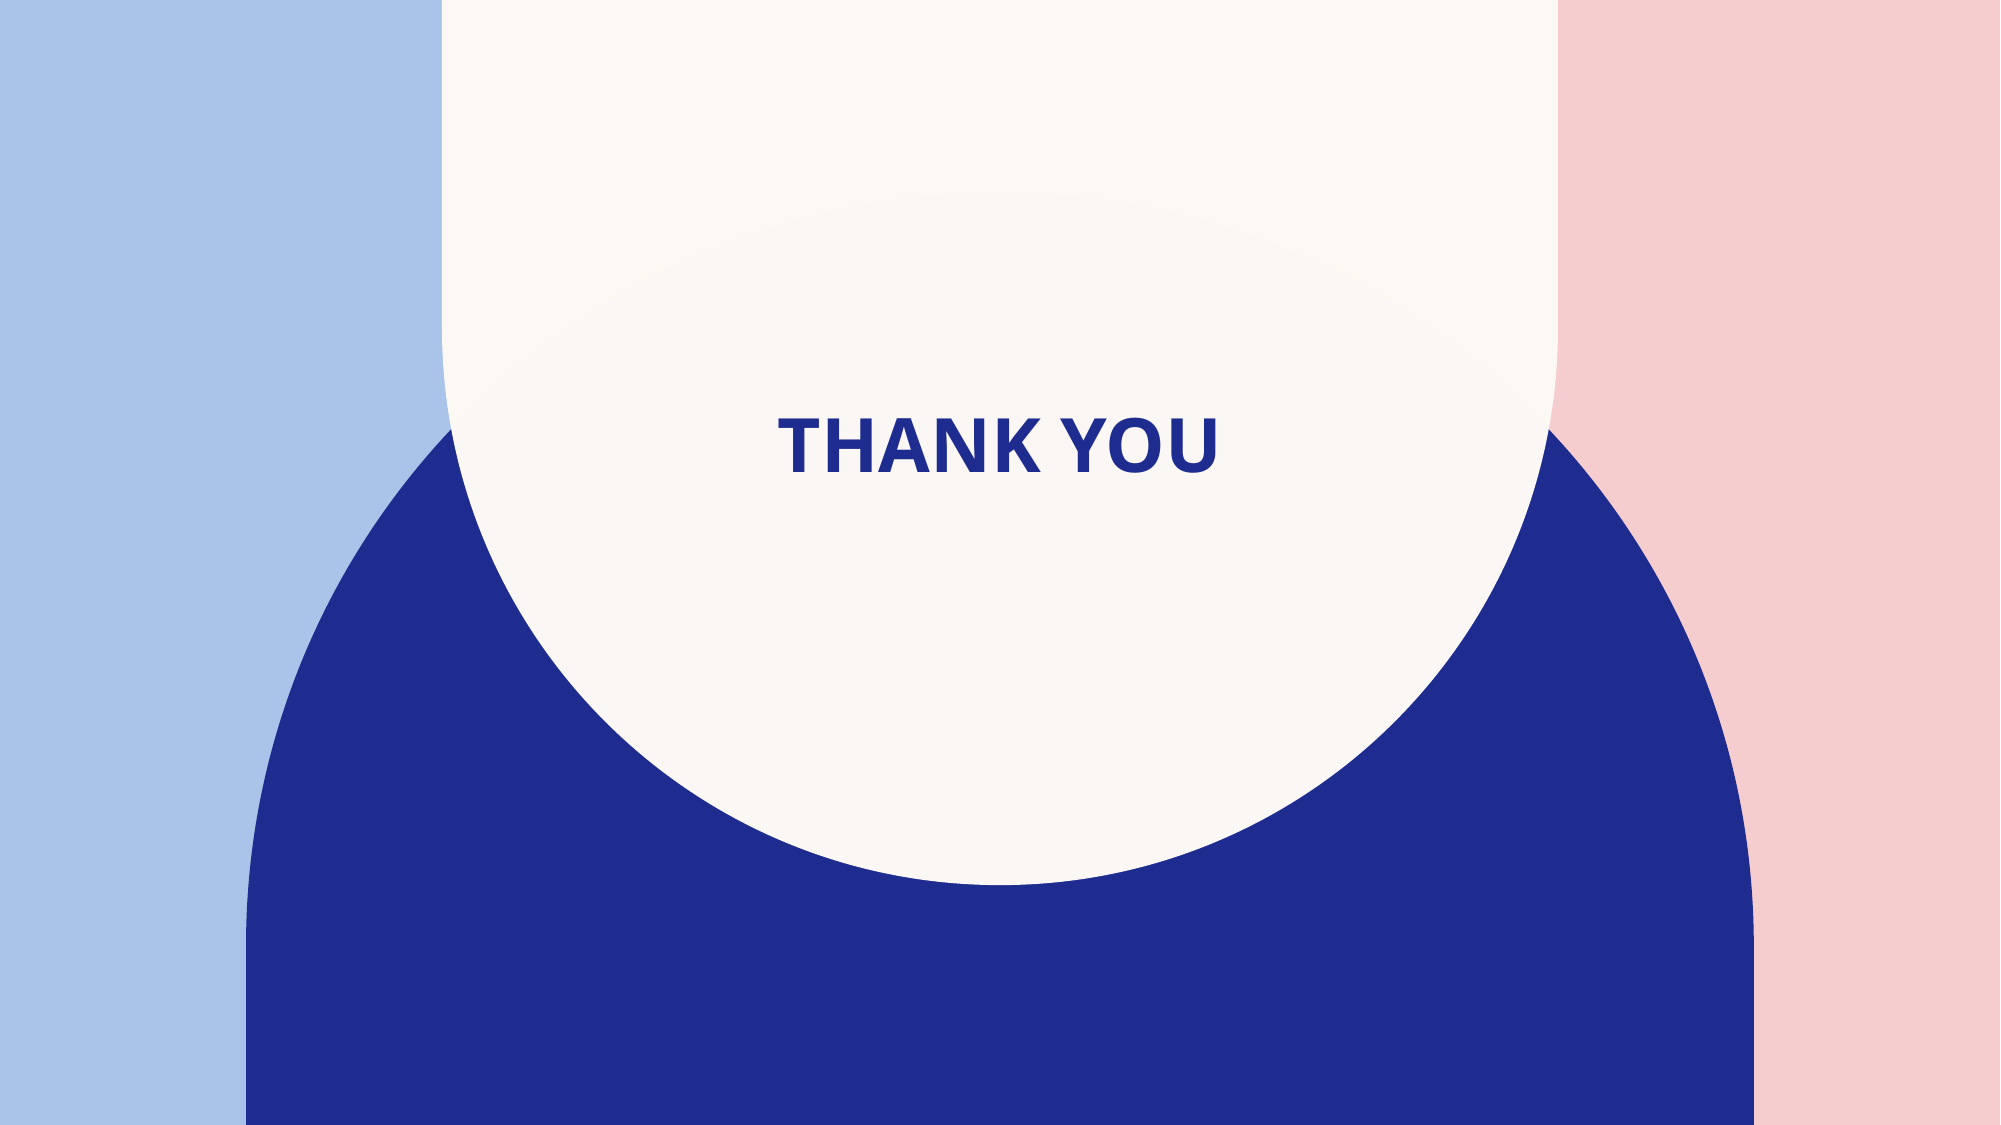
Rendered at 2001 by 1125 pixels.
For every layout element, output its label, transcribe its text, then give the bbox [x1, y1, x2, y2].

title Thank you [475, 128, 1525, 757]
